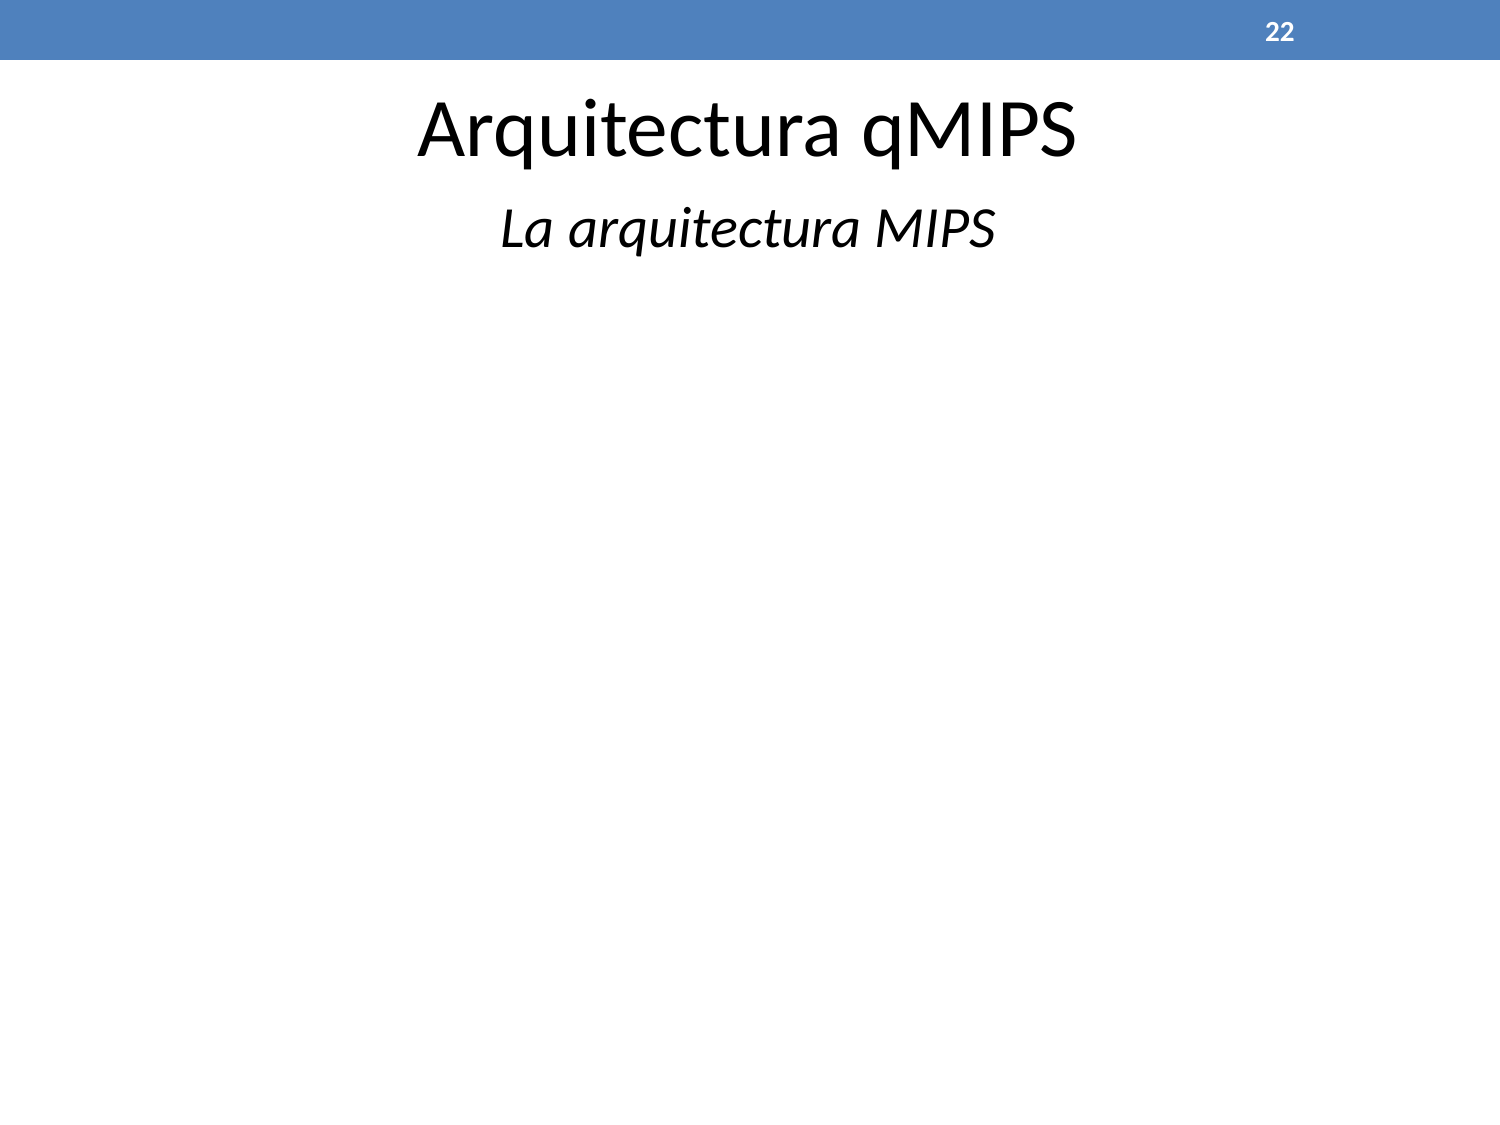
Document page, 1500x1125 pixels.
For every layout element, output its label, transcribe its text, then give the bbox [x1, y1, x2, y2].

slide_number 22 [1250, 3, 1425, 57]
text_box La arquitectura MIPS [485, 181, 1011, 267]
text_box Arquitectura qMIPS [402, 65, 1094, 181]
